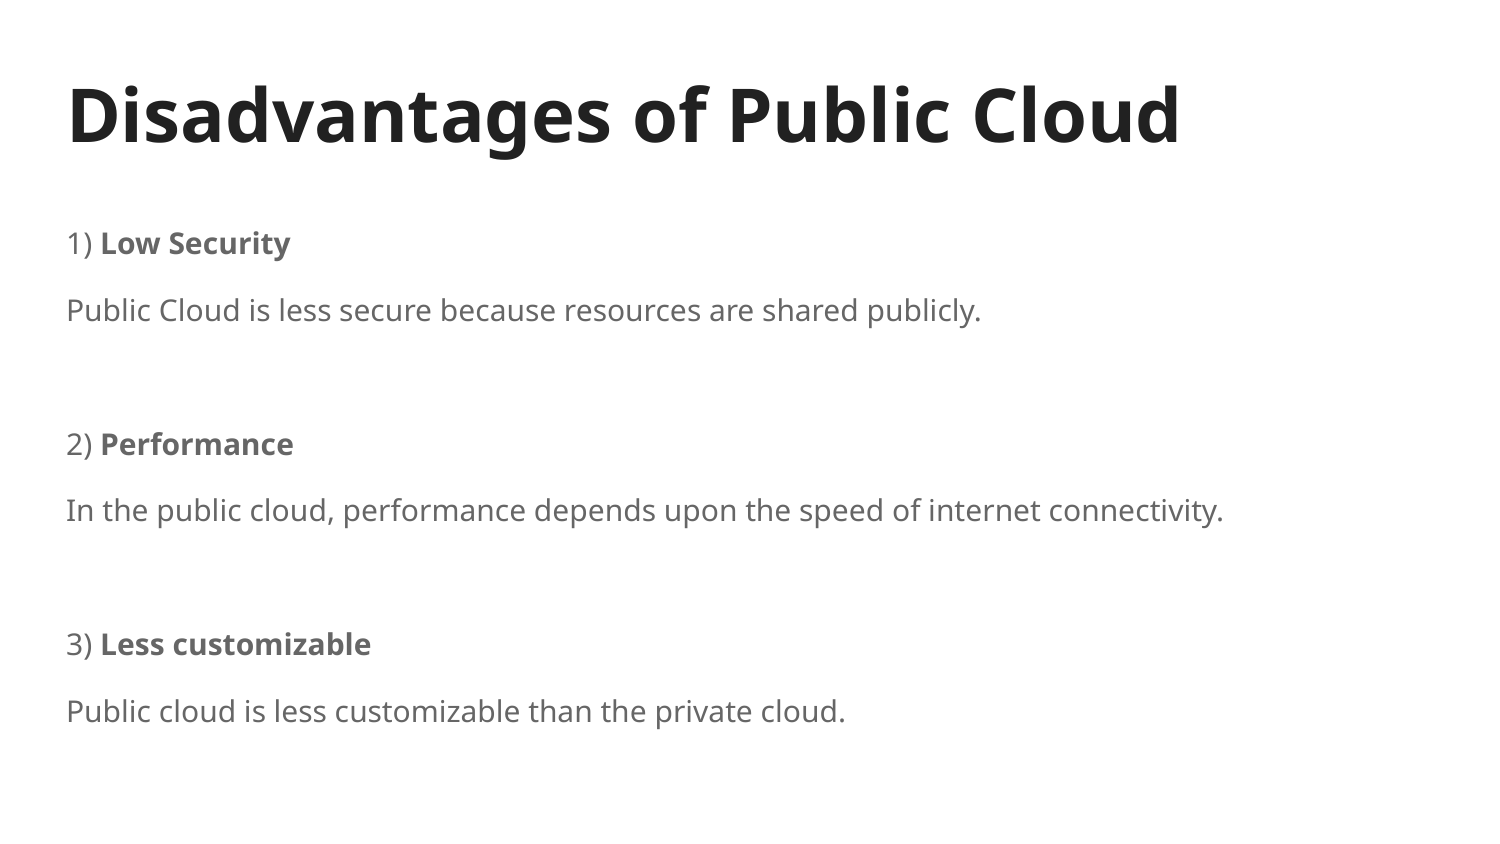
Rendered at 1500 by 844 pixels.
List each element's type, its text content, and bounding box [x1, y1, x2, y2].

list 1) Low Security Public Cloud is less secure because resources are shared publicly. 2) Performance In the public cloud, performance depends upon the speed of internet connectivity. 3) Less customizable Public cloud is less customizable than the private cloud. [51, 201, 1449, 750]
title Disadvantages of Public Cloud [51, 48, 1449, 180]
